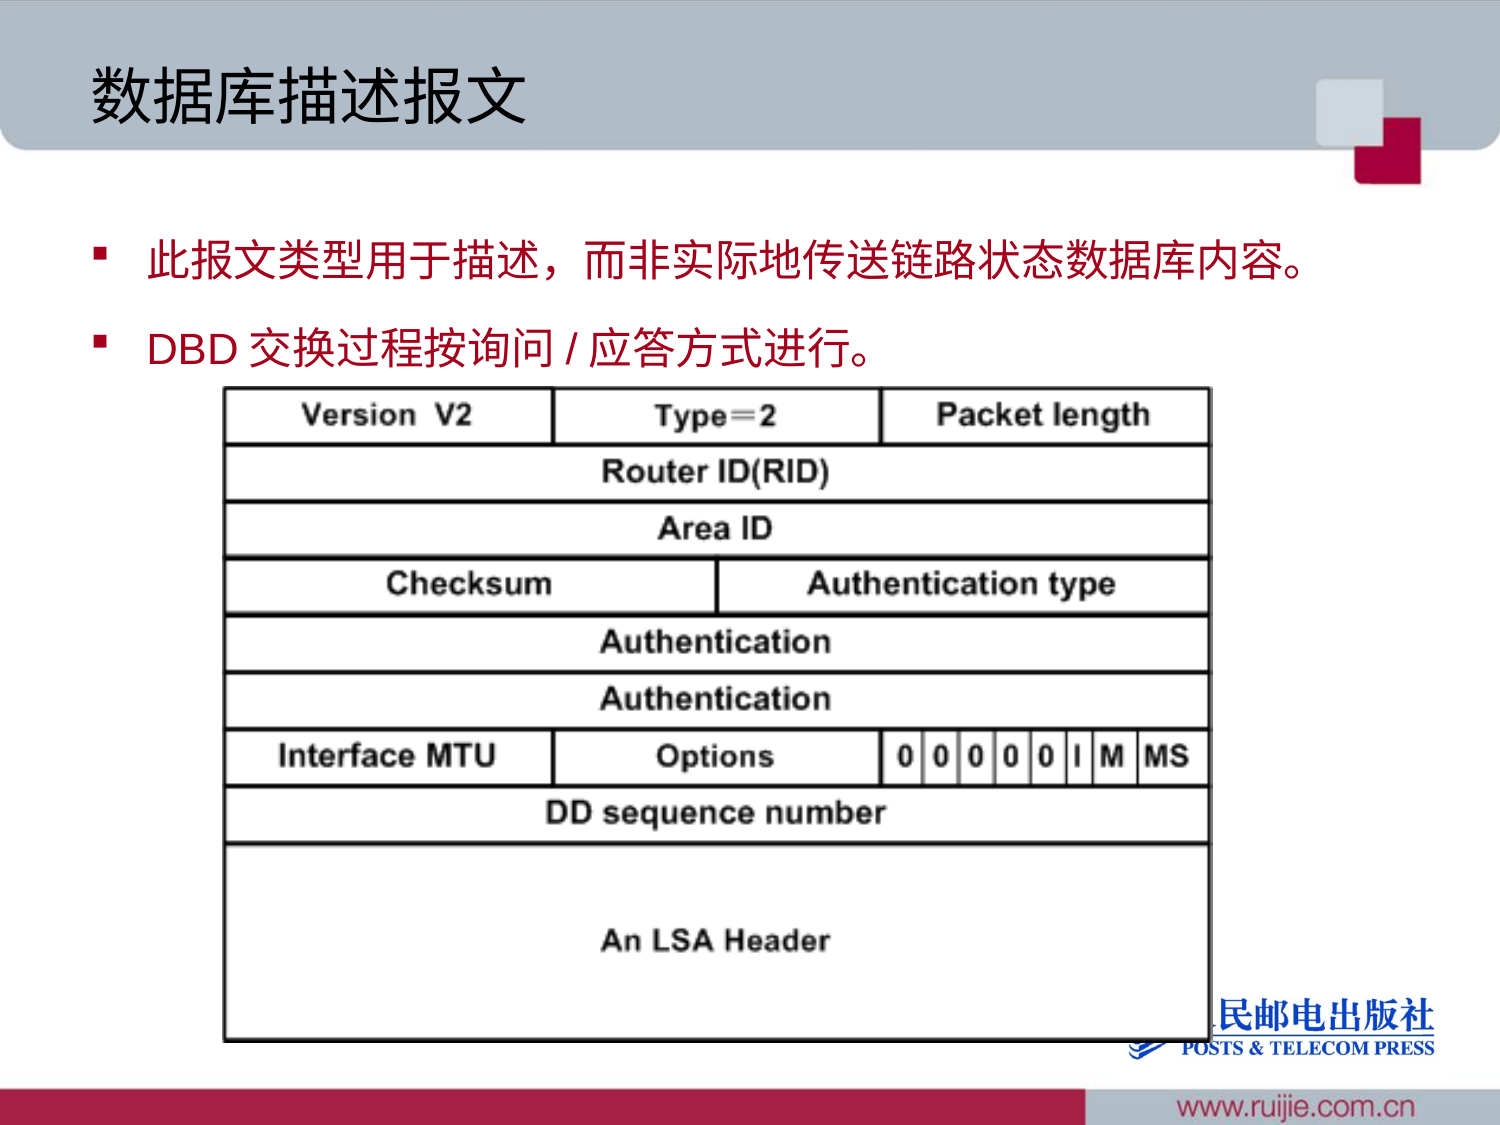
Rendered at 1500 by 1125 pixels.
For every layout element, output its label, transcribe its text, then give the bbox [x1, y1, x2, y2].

picture [0, 0, 1500, 1125]
list 此报文类型用于描述，而非实际地传送链路状态数据库内容。 DBD交换过程按询问/应答方式进行。 [74, 198, 1436, 925]
title 数据库描述报文 [74, 30, 1306, 159]
